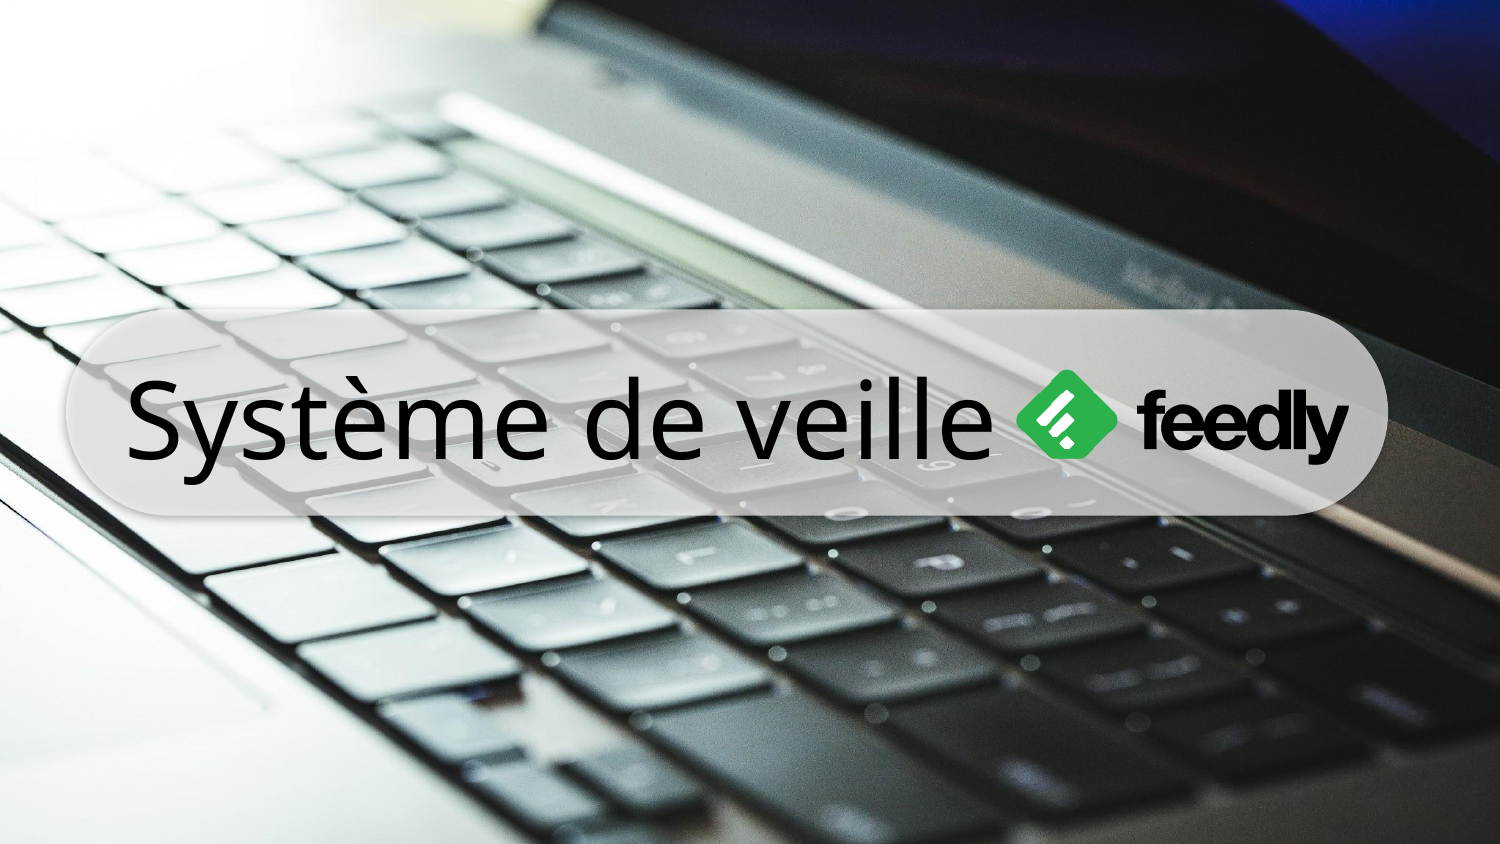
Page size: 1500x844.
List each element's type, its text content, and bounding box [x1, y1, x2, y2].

title Système de veille [69, 304, 1053, 496]
picture [0, 0, 1500, 844]
text_box [108, 309, 1389, 516]
